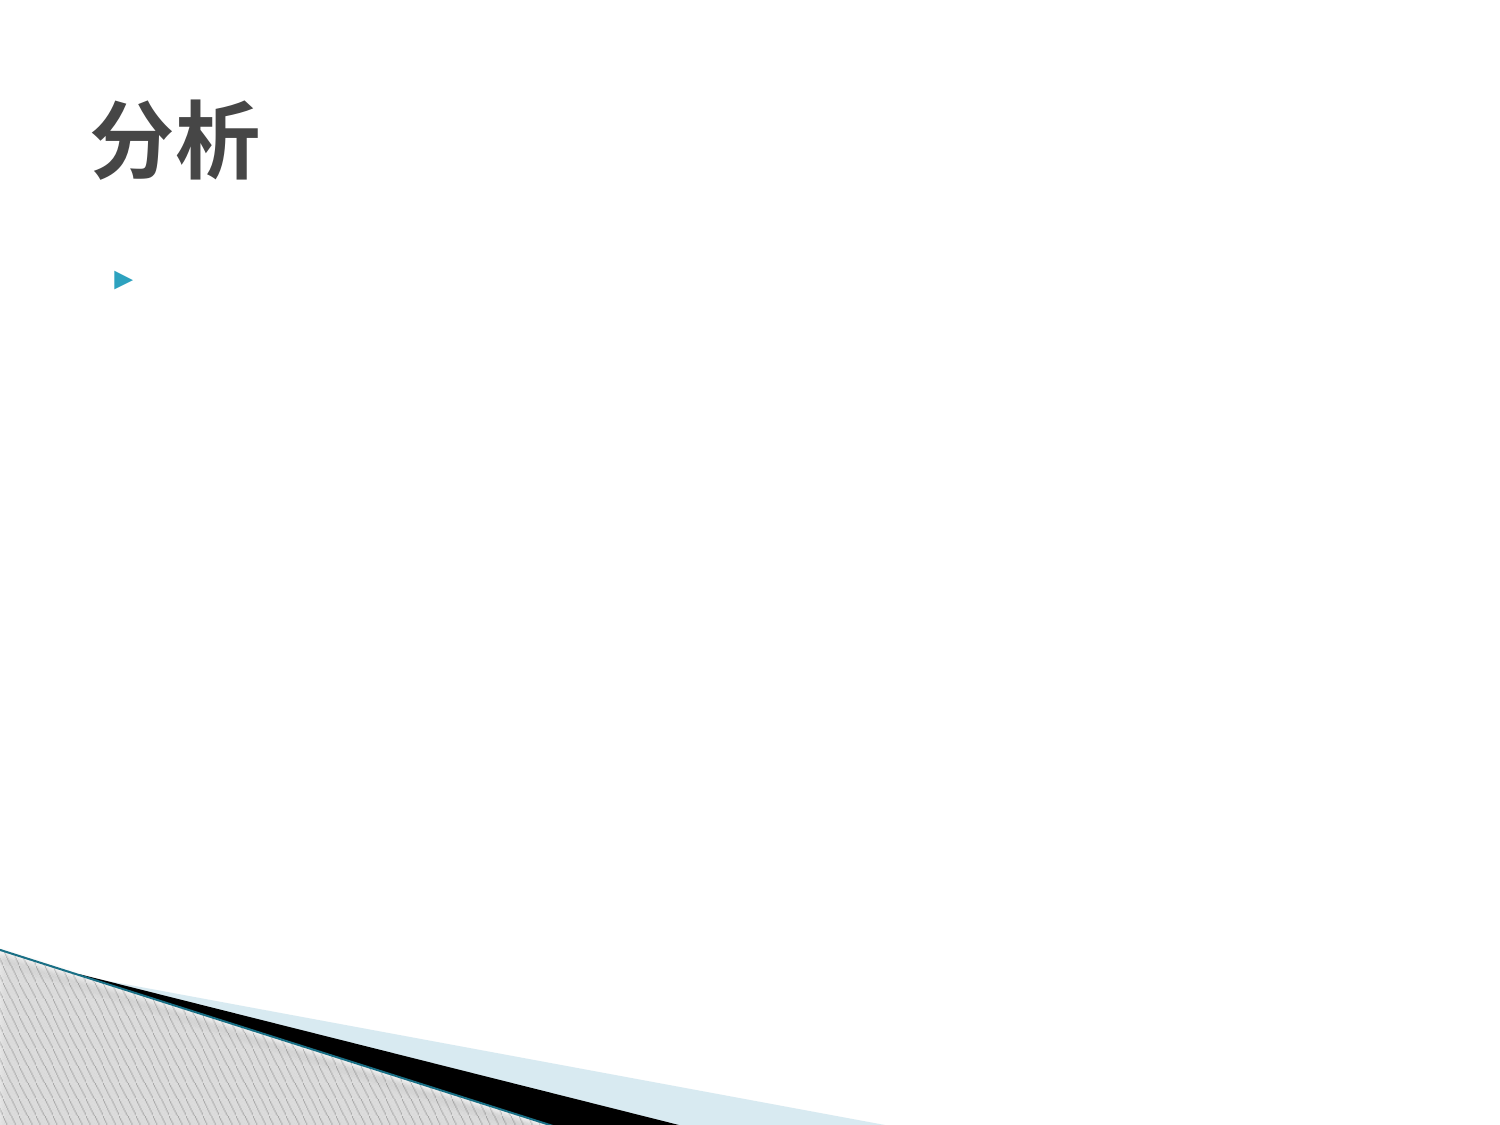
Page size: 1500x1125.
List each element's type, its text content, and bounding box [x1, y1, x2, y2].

title 分析 [75, 45, 1425, 233]
